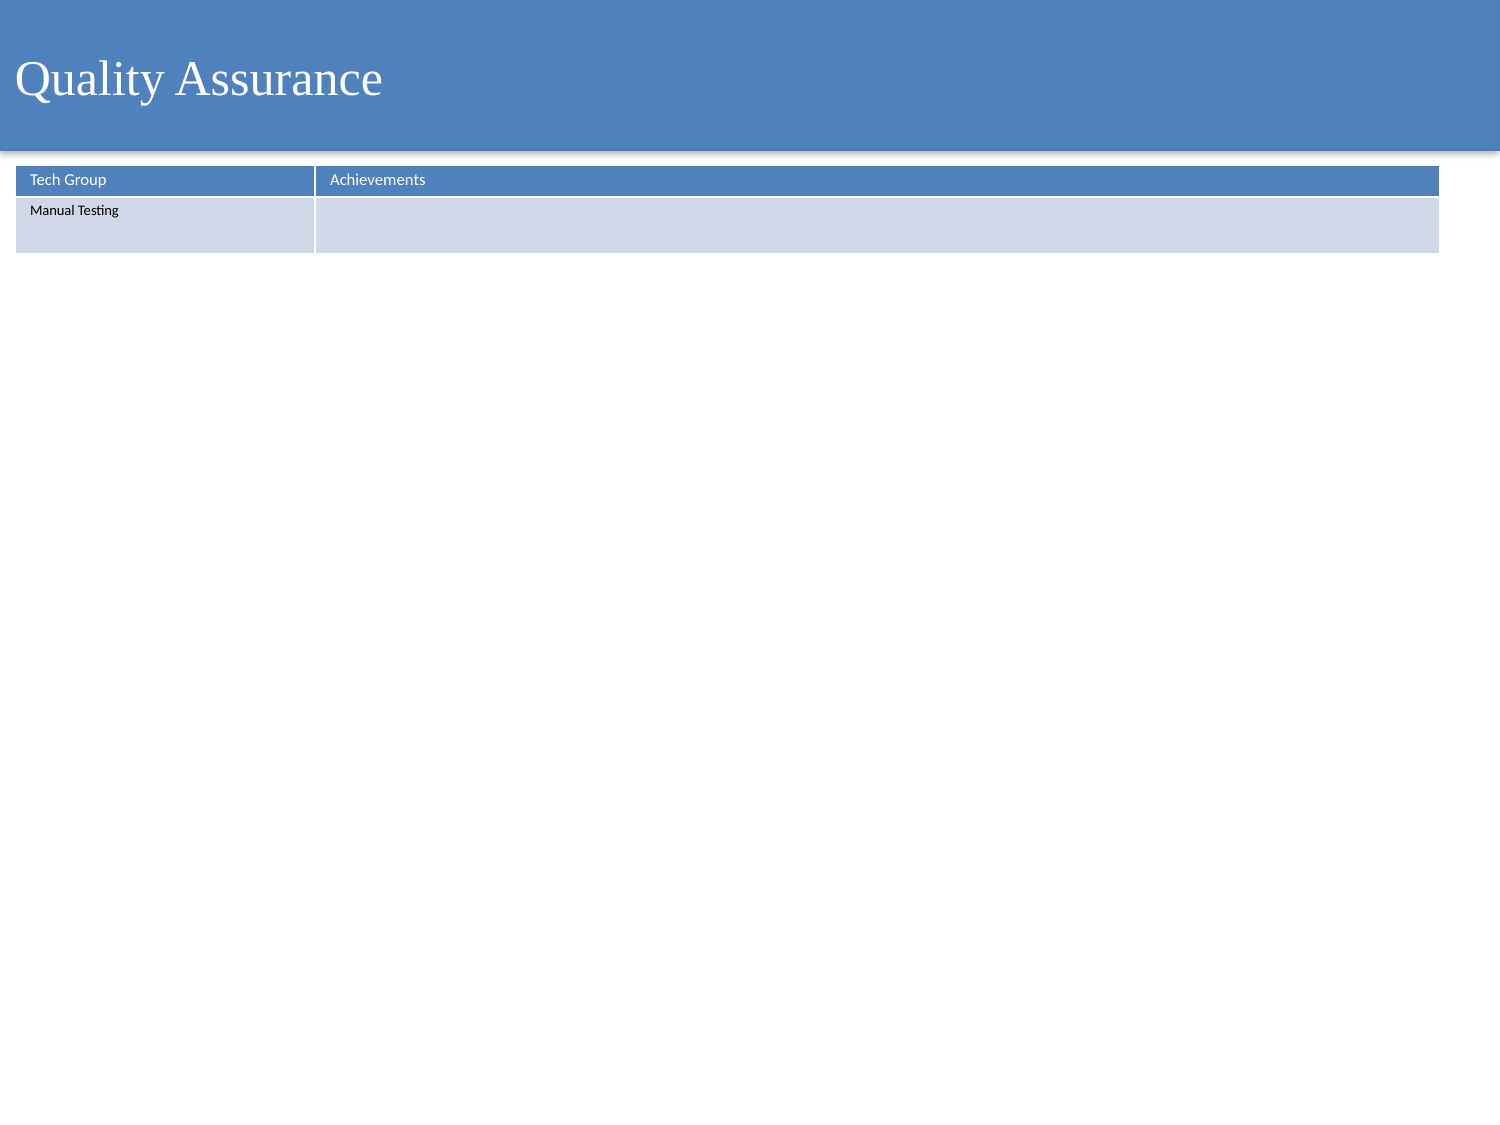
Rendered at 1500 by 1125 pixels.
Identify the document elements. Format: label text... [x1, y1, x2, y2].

table_header Achievements [316, 166, 1439, 196]
table_cell [316, 198, 1439, 253]
text_box Quality Assurance [0, 0, 1500, 151]
table_cell Manual Testing [16, 198, 314, 253]
table_header Tech Group [16, 166, 314, 196]
